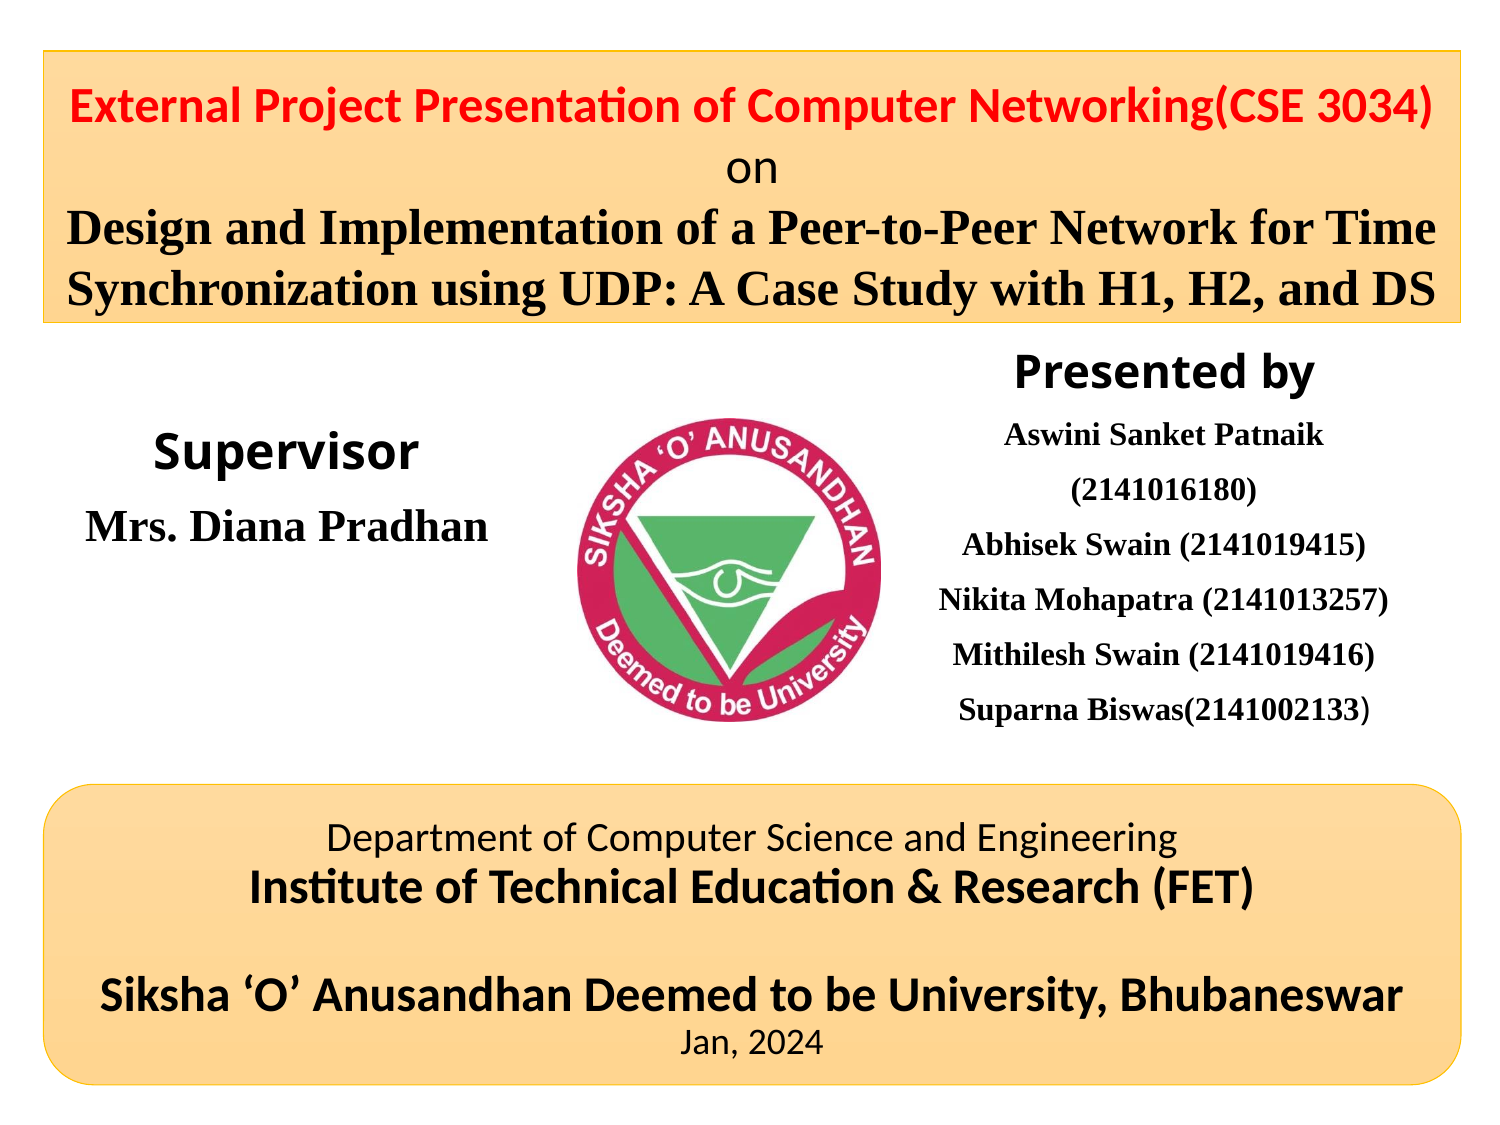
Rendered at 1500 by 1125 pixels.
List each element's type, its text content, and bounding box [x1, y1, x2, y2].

title External Project Presentation of Computer Networking(CSE 3034) on Design and Implementation of a Peer-to-Peer Network for Time Synchronization using UDP: A Case Study with H1, H2, and DS [43, 50, 1461, 323]
text_box Supervisor Mrs. Diana Pradhan [28, 419, 546, 650]
text_box Department of Computer Science and Engineering Institute of Technical Education & Research (FET) Siksha ‘O’ Anusandhan Deemed to be University, Bhubaneswar Jan, 2024 [42, 783, 1462, 1086]
text_box Presented by Aswini Sanket Patnaik (2141016180) Abhisek Swain (2141019415) Nikita Mohapatra (2141013257) Mithilesh Swain (2141019416) Suparna Biswas(2141002133) [905, 340, 1423, 737]
picture [577, 418, 881, 722]
